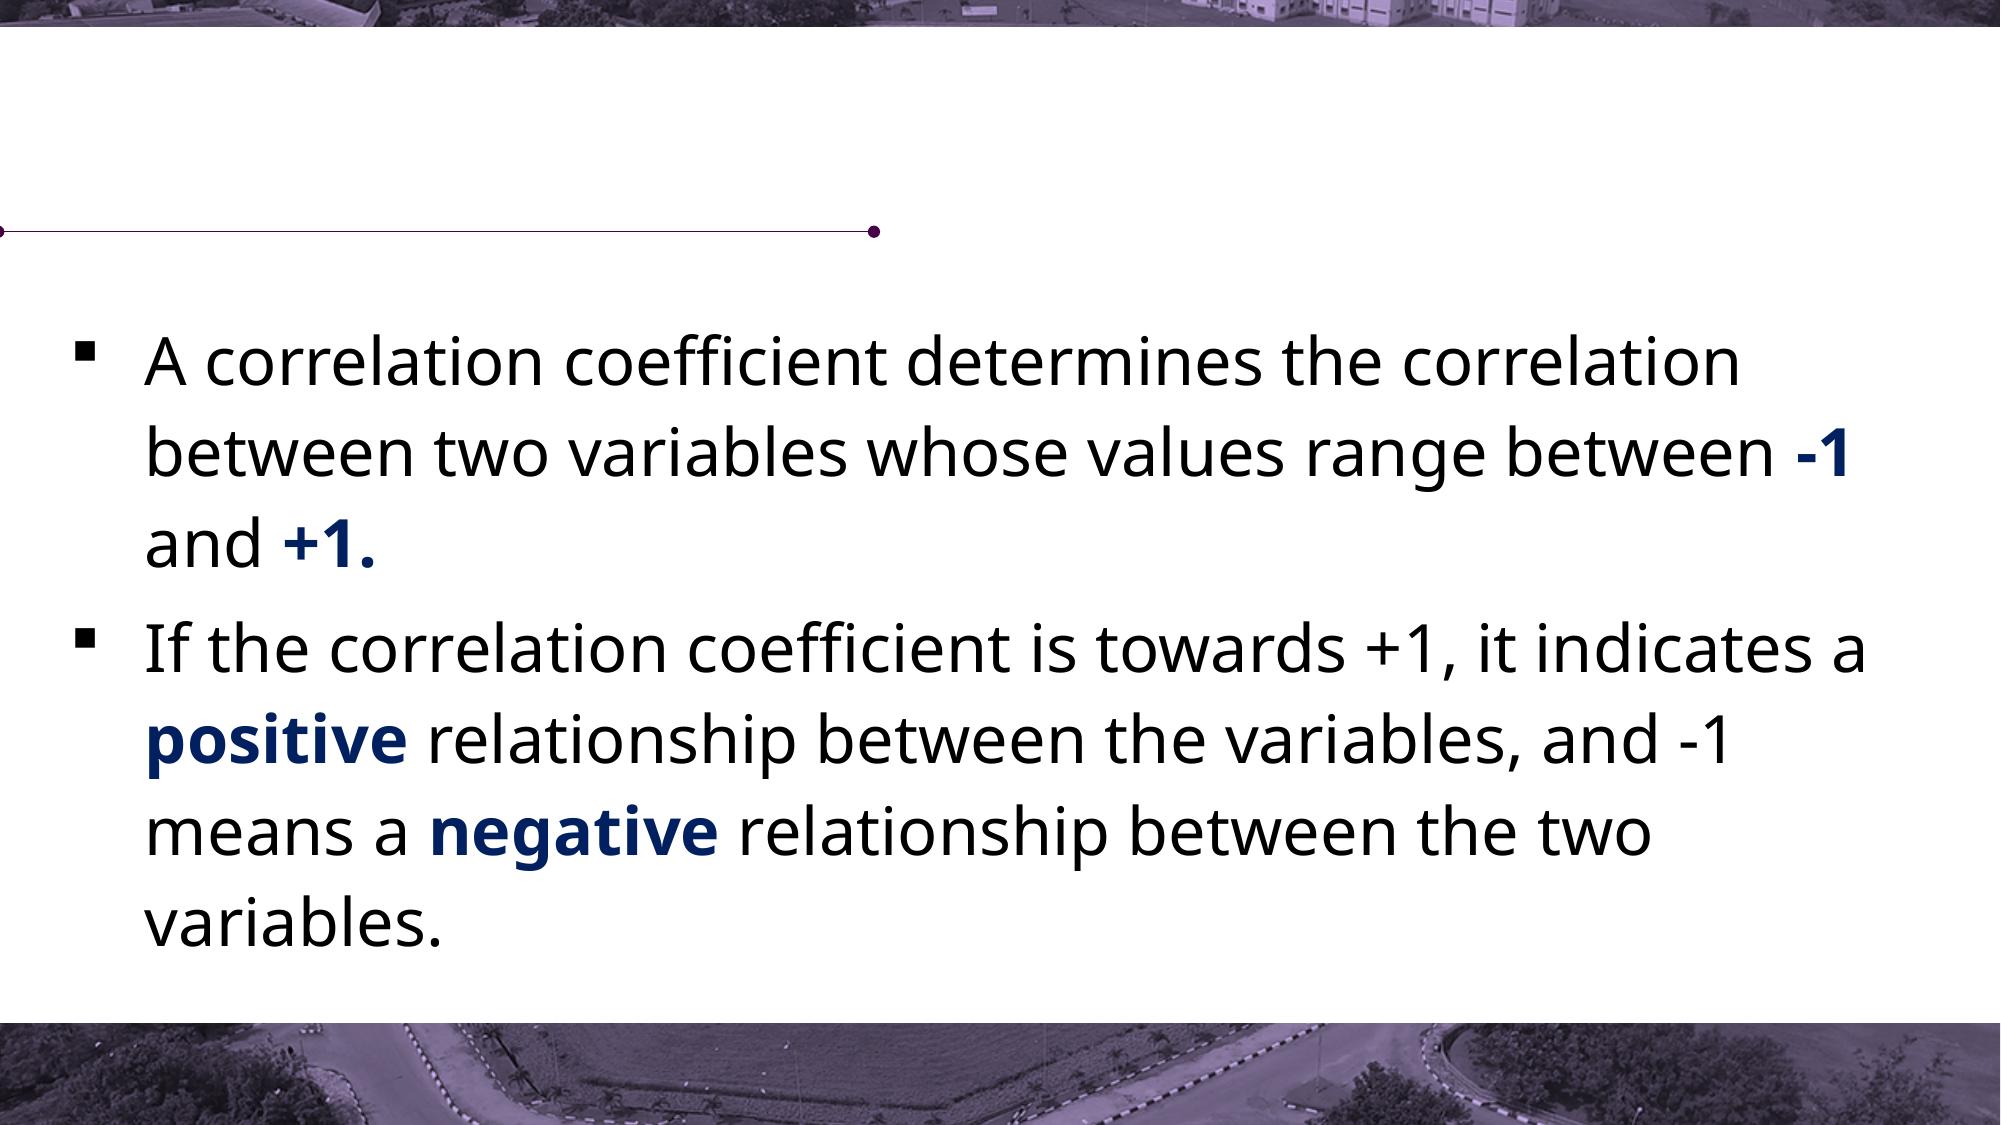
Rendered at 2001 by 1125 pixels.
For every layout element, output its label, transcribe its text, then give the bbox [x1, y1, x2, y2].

list A correlation coefficient determines the correlation between two variables whose values range between -1 and +1. If the correlation coefficient is towards +1, it indicates a positive relationship between the variables, and -1 means a negative relationship between the two variables. [55, 262, 1945, 1005]
